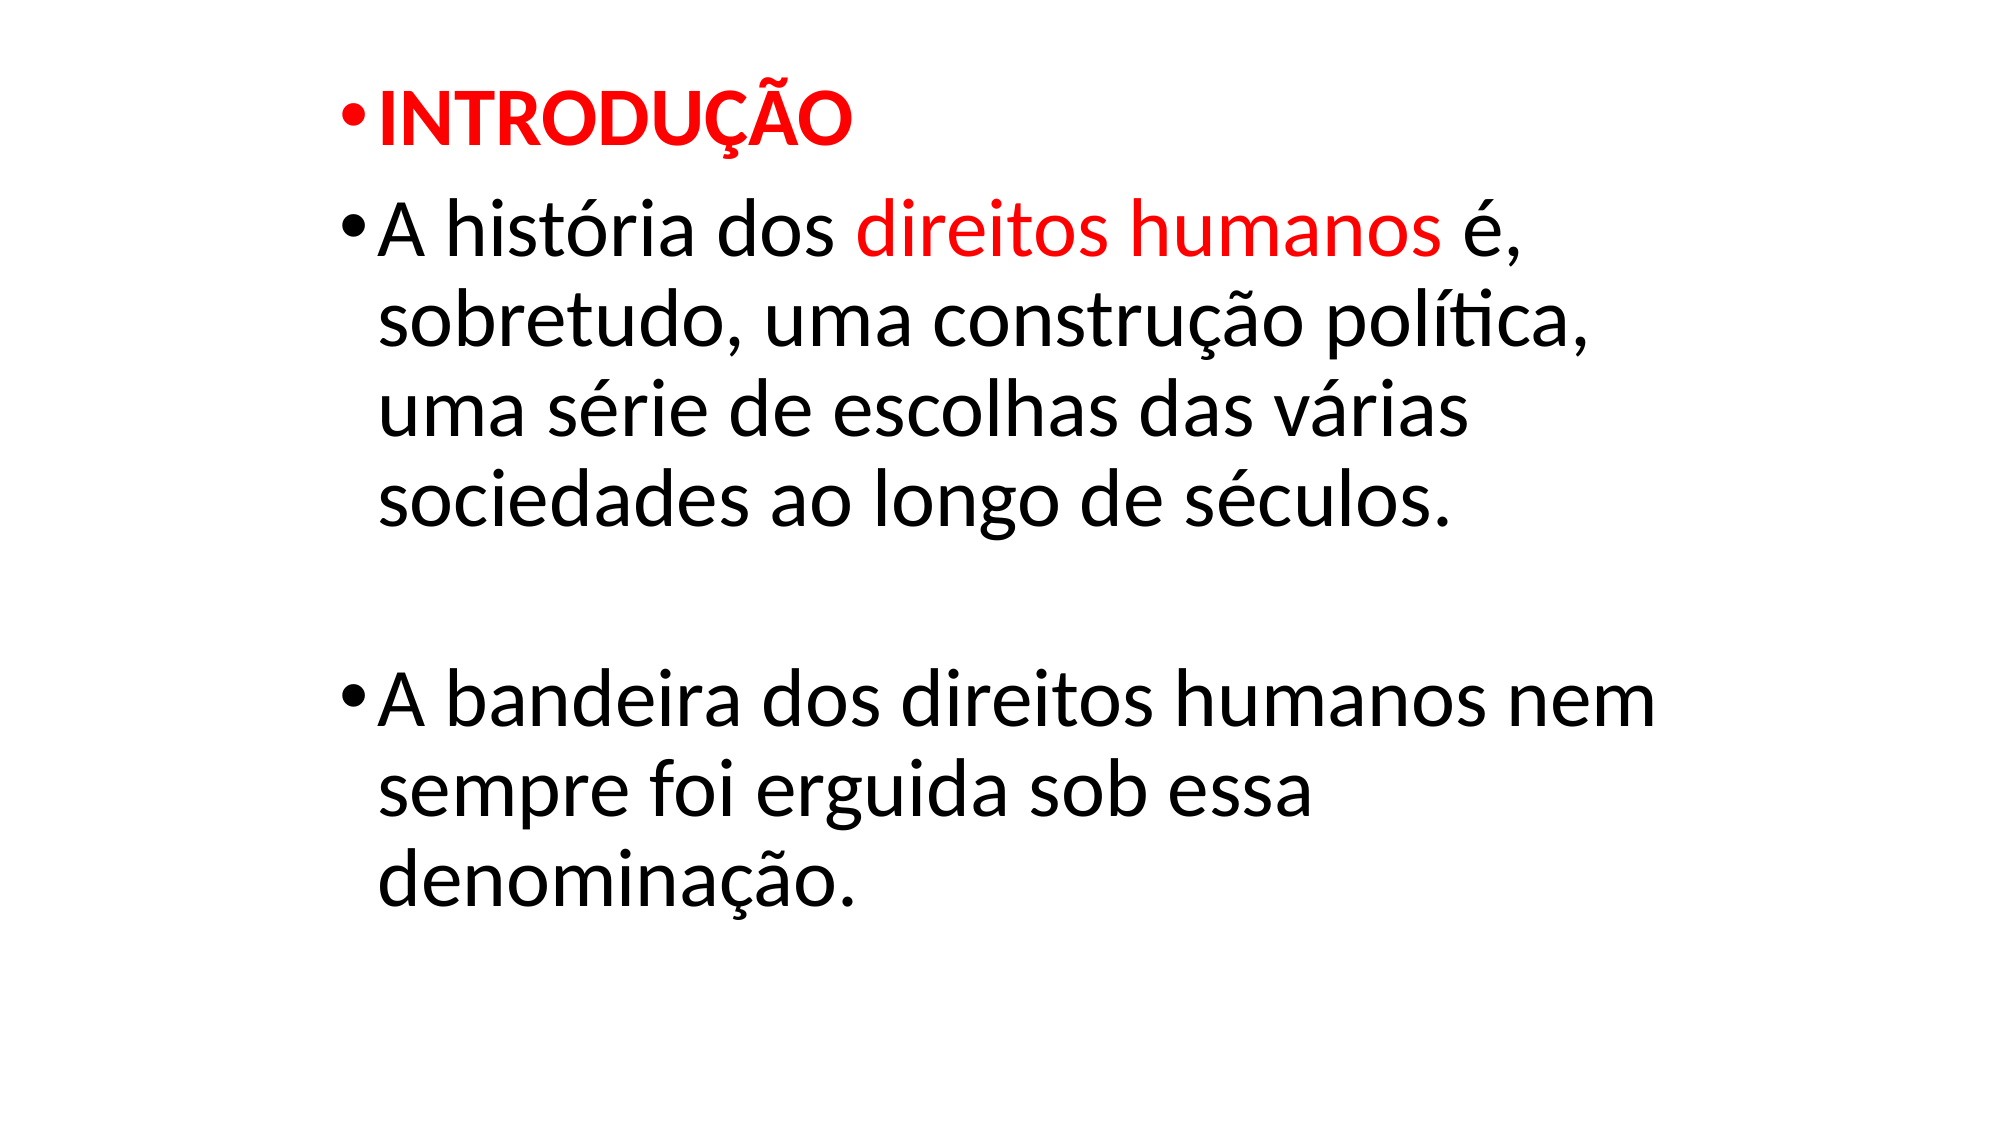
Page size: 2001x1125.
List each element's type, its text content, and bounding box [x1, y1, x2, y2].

list INTRODUÇÃO A história dos direitos humanos é, sobretudo, uma construção política, uma série de escolhas das várias sociedades ao longo de séculos. A bandeira dos direitos humanos nem sempre foi erguida sob essa denominação. [324, 66, 1675, 1005]
